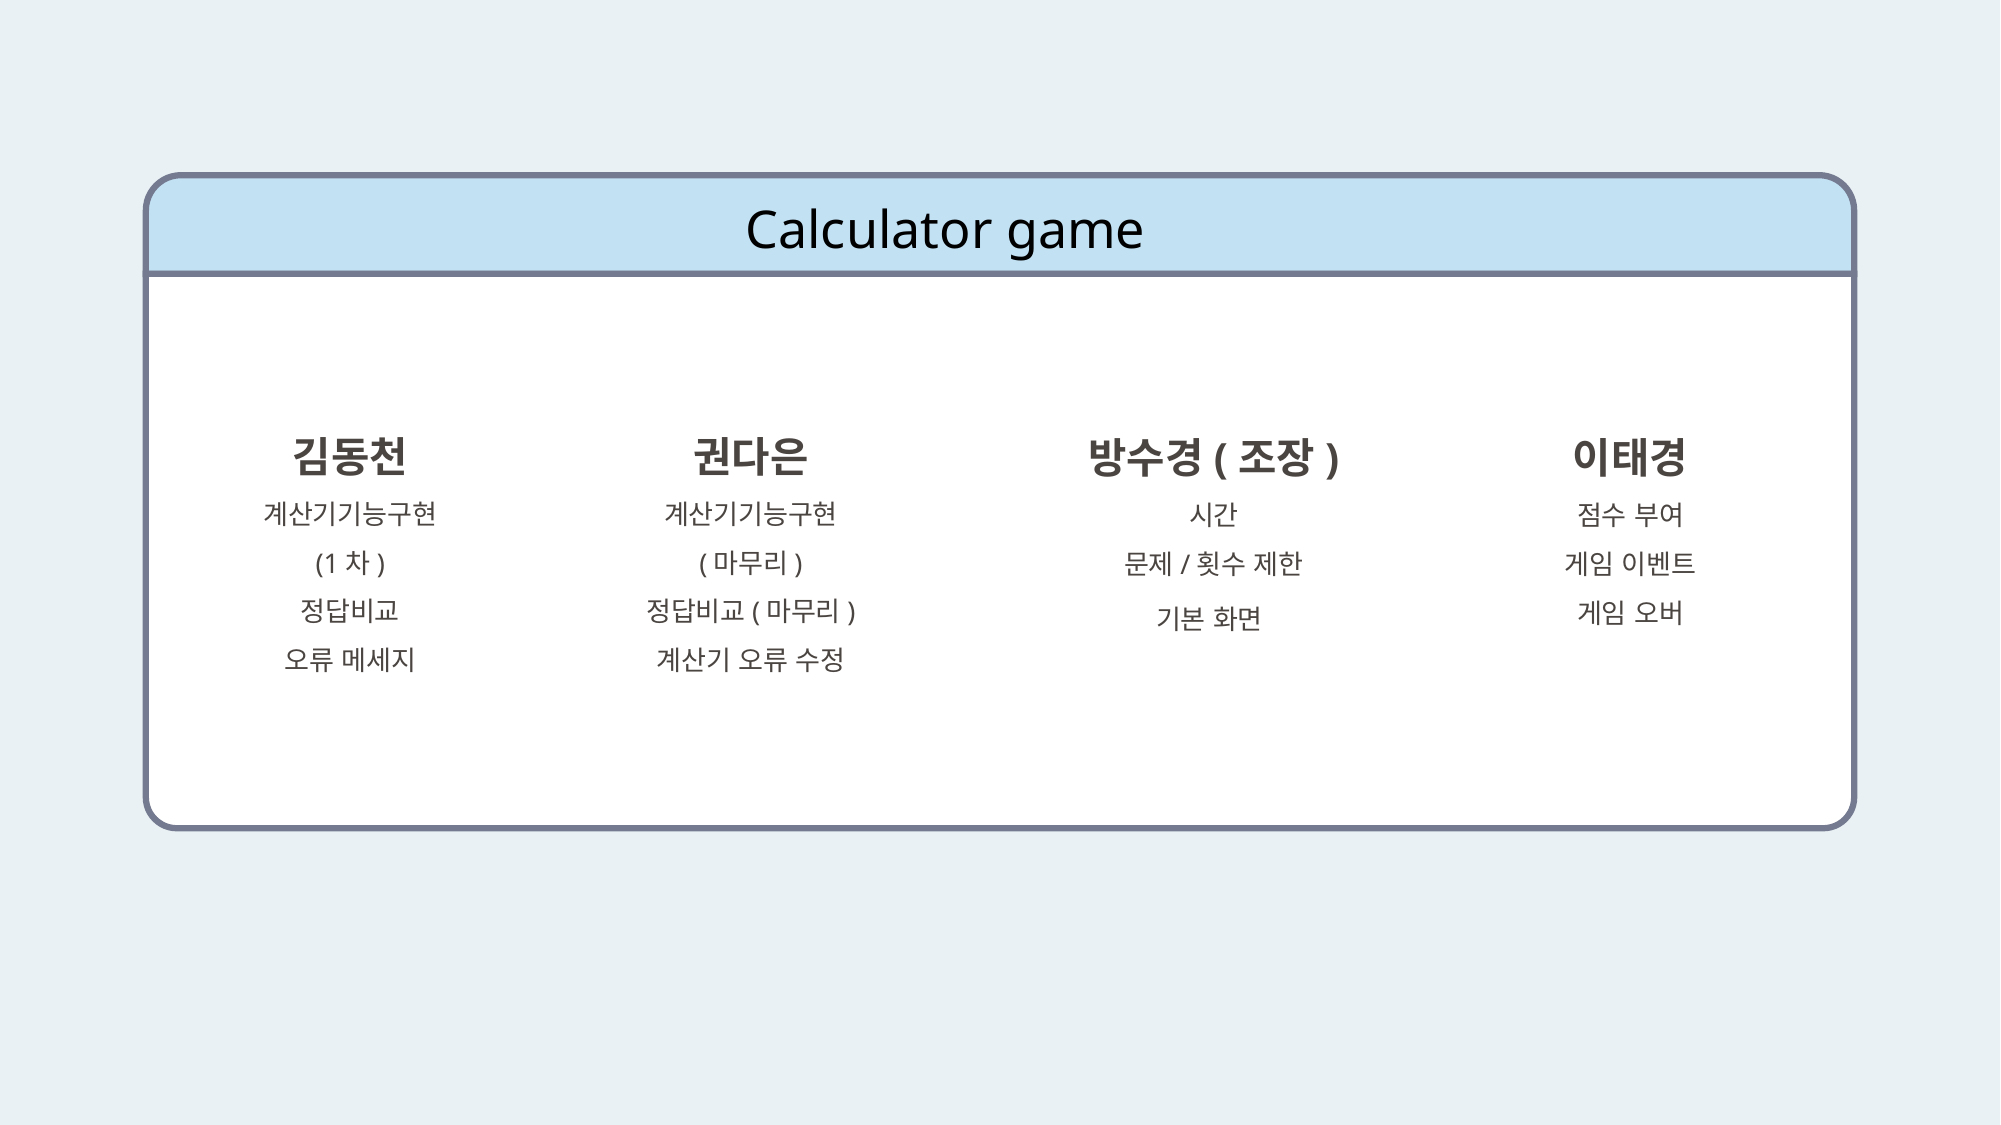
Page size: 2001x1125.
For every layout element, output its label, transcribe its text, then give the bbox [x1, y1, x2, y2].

text_box Calculator game [730, 188, 1161, 267]
text_box 김동천 계산기기능구현 (1차) 정답비교 오류 메세지 [208, 398, 492, 684]
text_box 방수경(조장) 시간 문제/횟수 제한 기본 화면 [1071, 399, 1356, 644]
text_box 이태경 점수 부여 게임 이벤트 게임 오버 [1504, 399, 1756, 692]
text_box [144, 272, 1856, 830]
text_box 권다은 계산기기능구현 (마무리) 정답비교(마무리) 계산기 오류 수정 [614, 398, 888, 684]
text_box [144, 174, 1856, 272]
